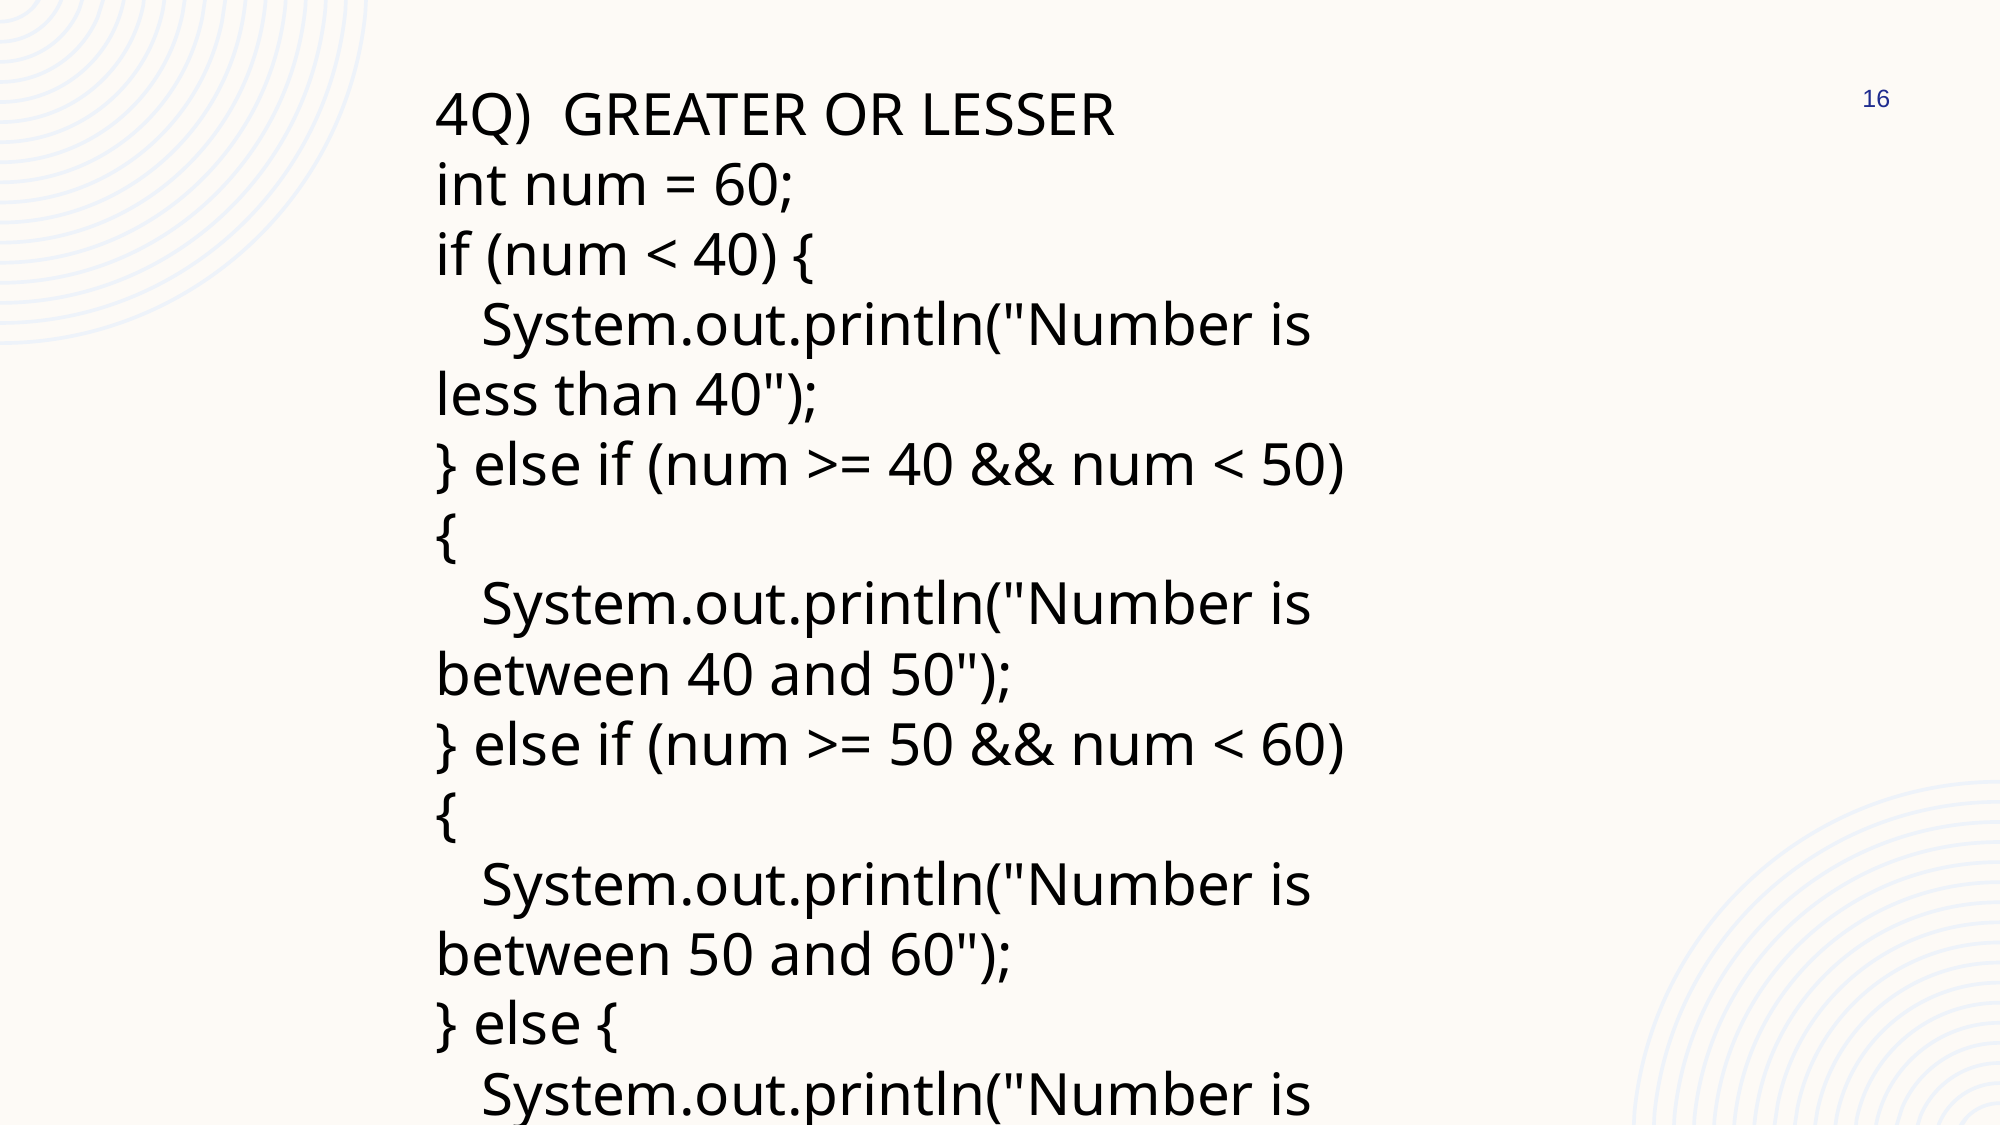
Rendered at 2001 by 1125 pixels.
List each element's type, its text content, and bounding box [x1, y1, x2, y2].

text_box 4Q) GREATER OR LESSER int num = 60; if (num < 40) { System.out.println("Number is less than 40"); } else if (num >= 40 && num < 50) { System.out.println("Number is between 40 and 50"); } else if (num >= 50 && num < 60) { System.out.println("Number is between 50 and 60"); } else { System.out.println("Number is greater than or equal to 60"); } [421, 69, 1387, 1125]
slide_number 16 [1795, 75, 1958, 120]
